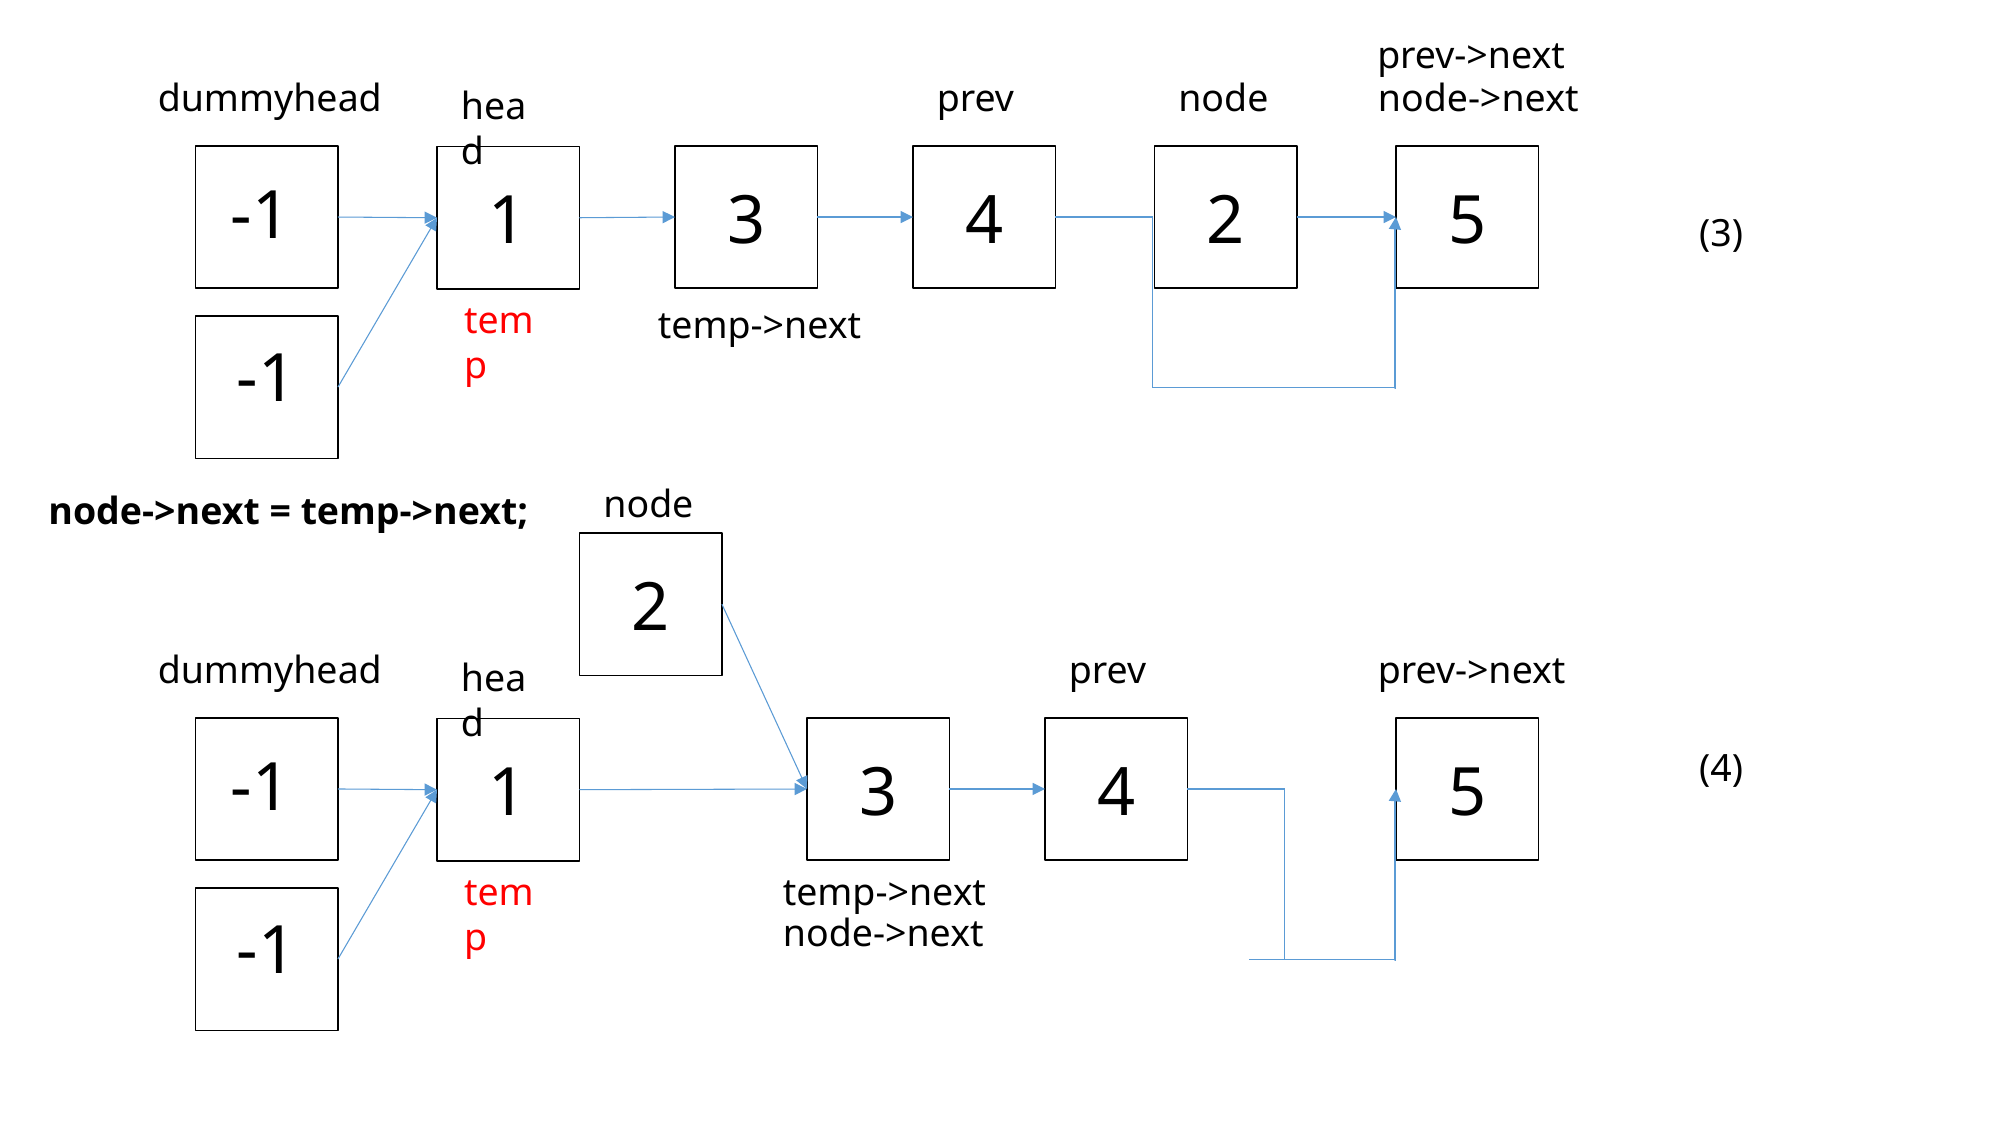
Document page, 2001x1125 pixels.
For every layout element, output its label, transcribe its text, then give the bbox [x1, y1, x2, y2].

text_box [1187, 789, 1382, 960]
text_box (3) [1684, 201, 1860, 262]
text_box 3 [844, 740, 913, 836]
text_box dummyhead [143, 638, 397, 699]
text_box [195, 717, 338, 861]
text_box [337, 789, 437, 960]
text_box 1 [474, 179, 543, 265]
text_box temp [449, 860, 567, 965]
text_box head [446, 646, 563, 751]
text_box 5 [1433, 169, 1502, 264]
text_box [1044, 717, 1188, 861]
text_box [195, 145, 338, 289]
text_box temp->next [768, 860, 1067, 921]
text_box -1 [215, 164, 306, 259]
text_box 4 [950, 169, 1019, 264]
text_box 2 [616, 556, 685, 651]
text_box [1396, 717, 1539, 861]
text_box [437, 718, 580, 861]
text_box [806, 717, 950, 860]
text_box prev [1054, 638, 1179, 699]
text_box [579, 533, 722, 676]
text_box 2 [1191, 169, 1260, 264]
text_box dummyhead [143, 66, 397, 127]
text_box node->next [768, 901, 1001, 962]
text_box temp->next [643, 293, 942, 353]
text_box [195, 315, 338, 459]
text_box [1396, 145, 1539, 289]
text_box prev->next [1362, 23, 1580, 84]
text_box node [588, 473, 713, 533]
text_box head [446, 74, 563, 179]
text_box [1154, 145, 1297, 289]
text_box node->next = temp->next; [33, 479, 544, 540]
text_box node->next [1363, 66, 1596, 127]
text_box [1055, 216, 1250, 388]
text_box prev [922, 66, 1047, 127]
text_box 5 [1433, 740, 1502, 836]
text_box 3 [712, 169, 781, 264]
text_box 4 [1082, 740, 1151, 836]
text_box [721, 604, 807, 789]
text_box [337, 217, 437, 388]
text_box [195, 887, 338, 1031]
text_box -1 [215, 736, 306, 831]
text_box [912, 145, 1056, 289]
text_box (4) [1684, 736, 1860, 797]
text_box 1 [474, 751, 543, 837]
text_box temp [449, 288, 567, 393]
text_box [675, 145, 818, 289]
text_box [437, 146, 580, 289]
text_box node [1163, 66, 1288, 127]
text_box prev->next [1363, 638, 1596, 699]
